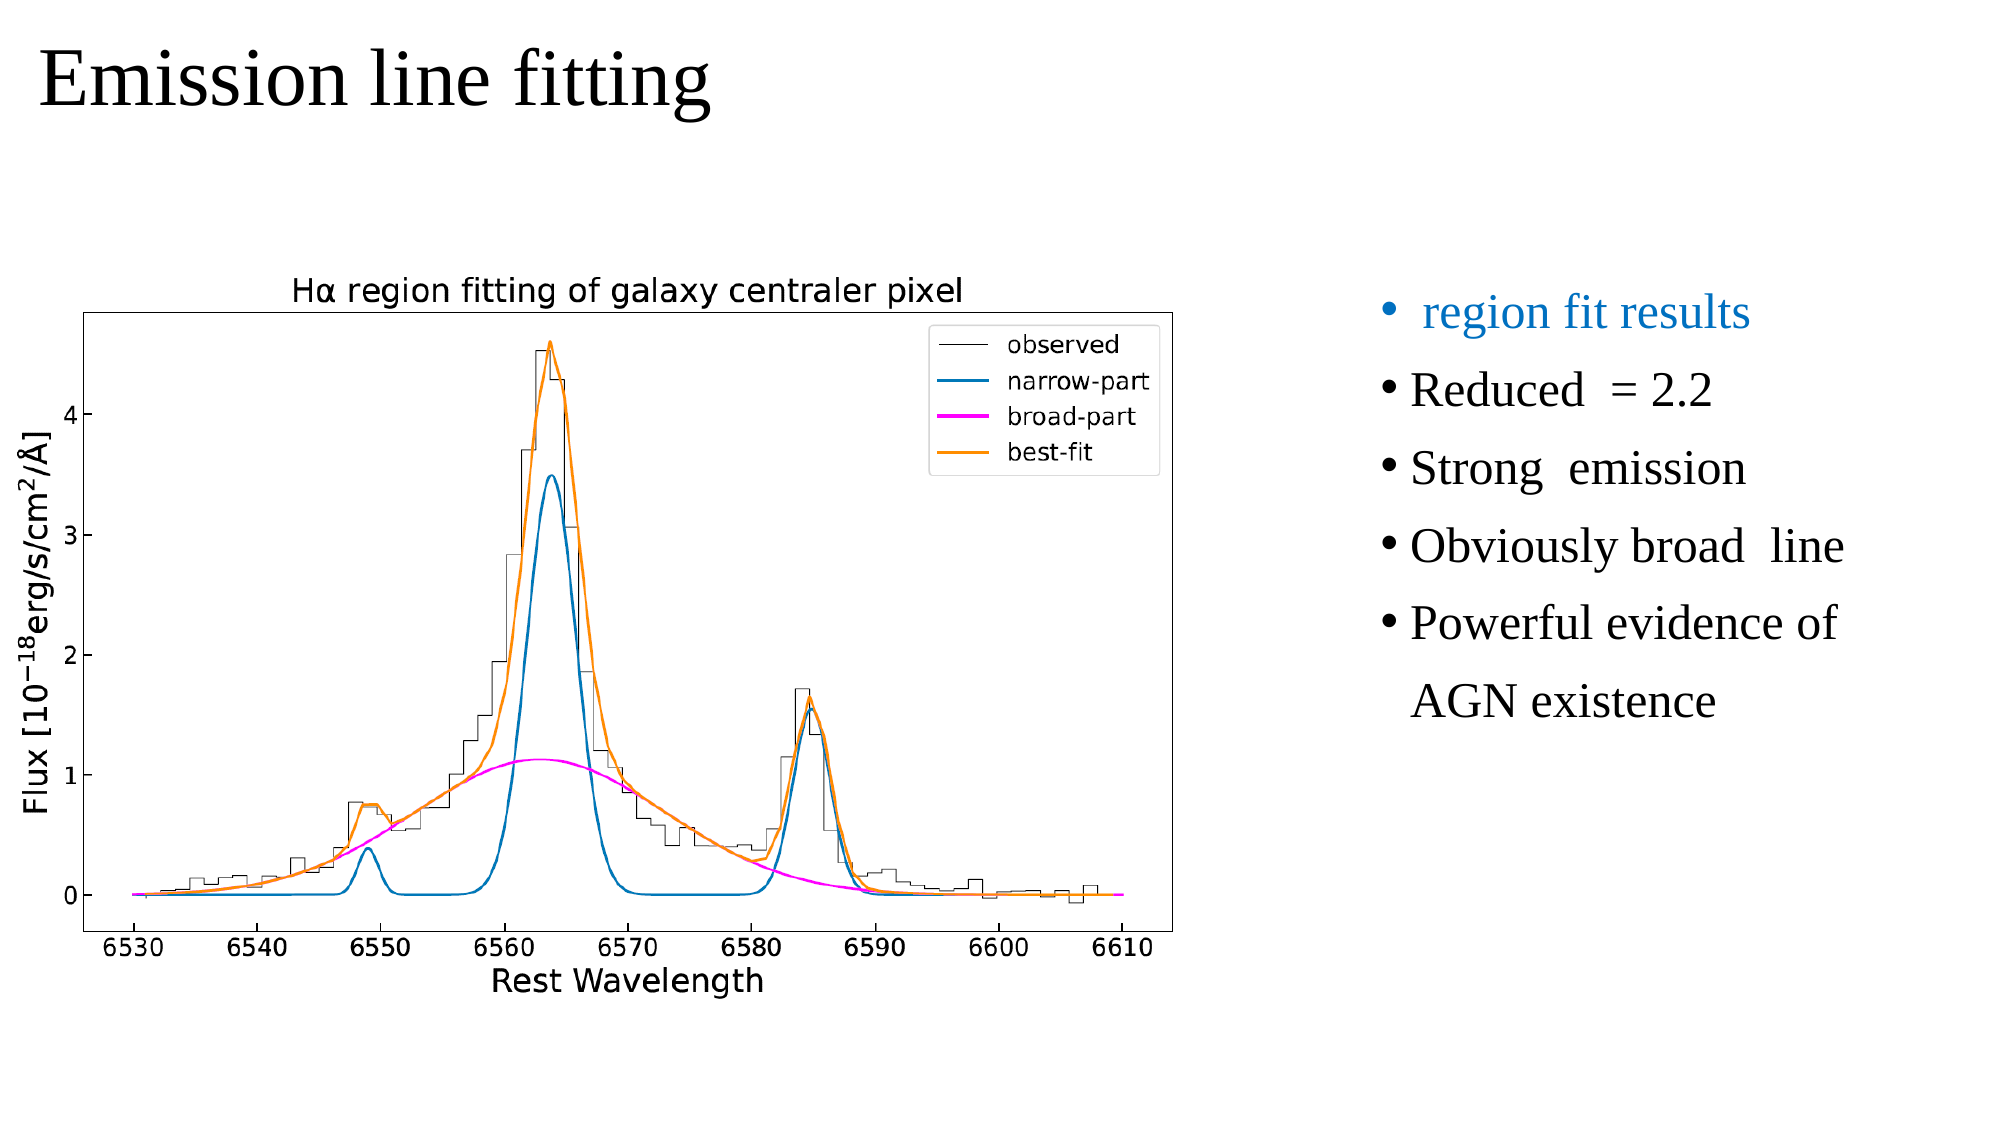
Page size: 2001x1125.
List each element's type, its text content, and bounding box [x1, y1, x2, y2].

text_box Emission line fitting [23, 25, 838, 131]
picture [11, 262, 1183, 1004]
